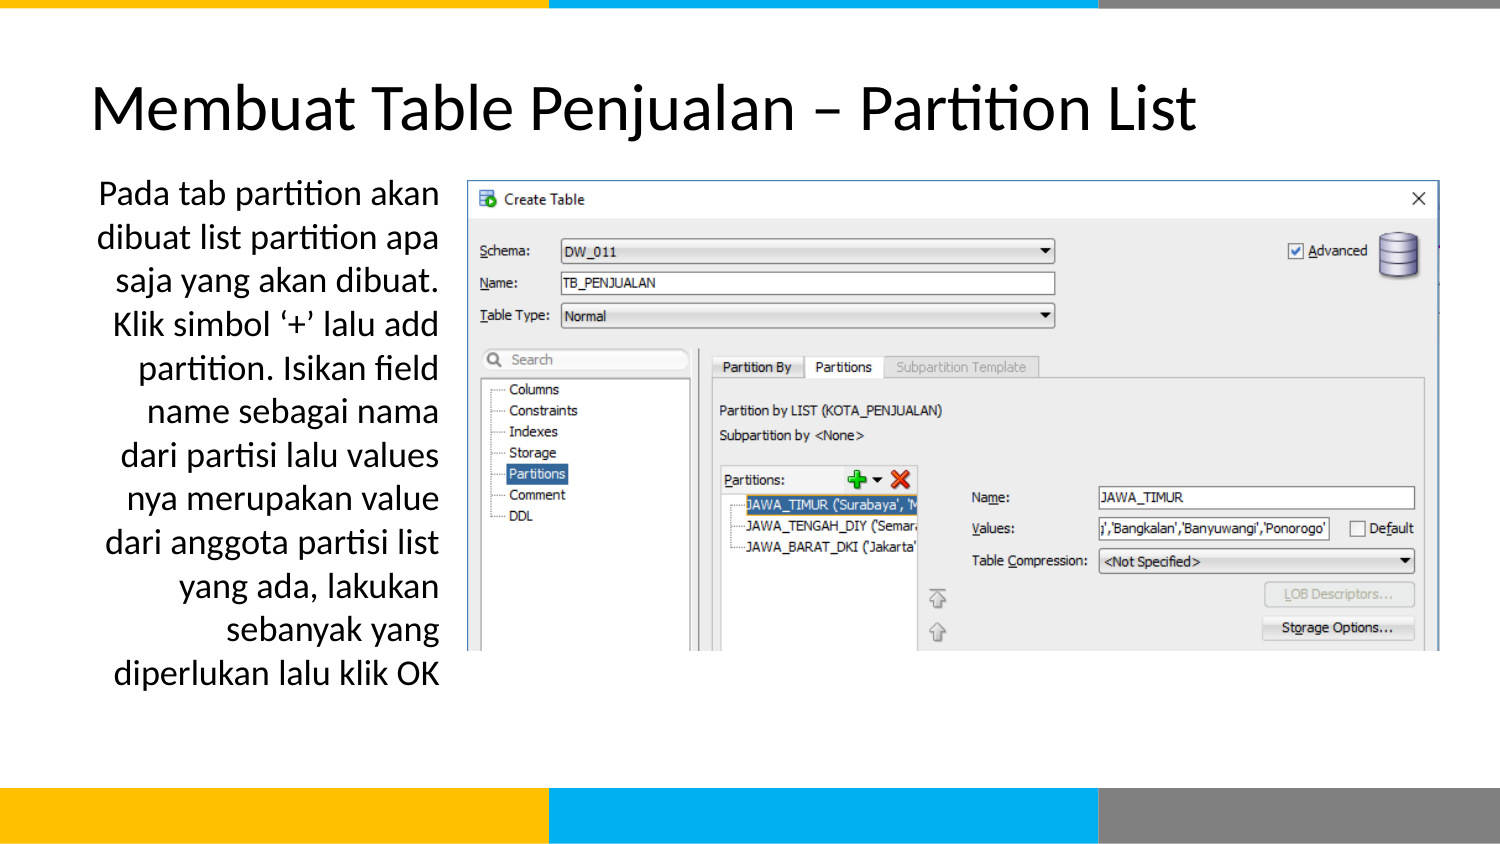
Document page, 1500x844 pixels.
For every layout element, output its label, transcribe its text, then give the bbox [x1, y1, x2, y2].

title Membuat Table Penjualan – Partition List [75, 33, 1425, 175]
text_box [547, 0, 1096, 10]
list Pada tab partition akan dibuat list partition apa saja yang akan dibuat. Klik simbol ‘+’ lalu add partition. Isikan field name sebagai nama dari partisi lalu values nya merupakan value dari anggota partisi list yang ada, lakukan sebanyak yang diperlukan lalu klik OK [75, 161, 455, 729]
text_box [1096, 0, 1500, 11]
text_box [0, 0, 547, 10]
text_box [0, 786, 547, 844]
text_box [1096, 786, 1500, 844]
text_box [547, 786, 1096, 844]
picture [467, 180, 1440, 651]
